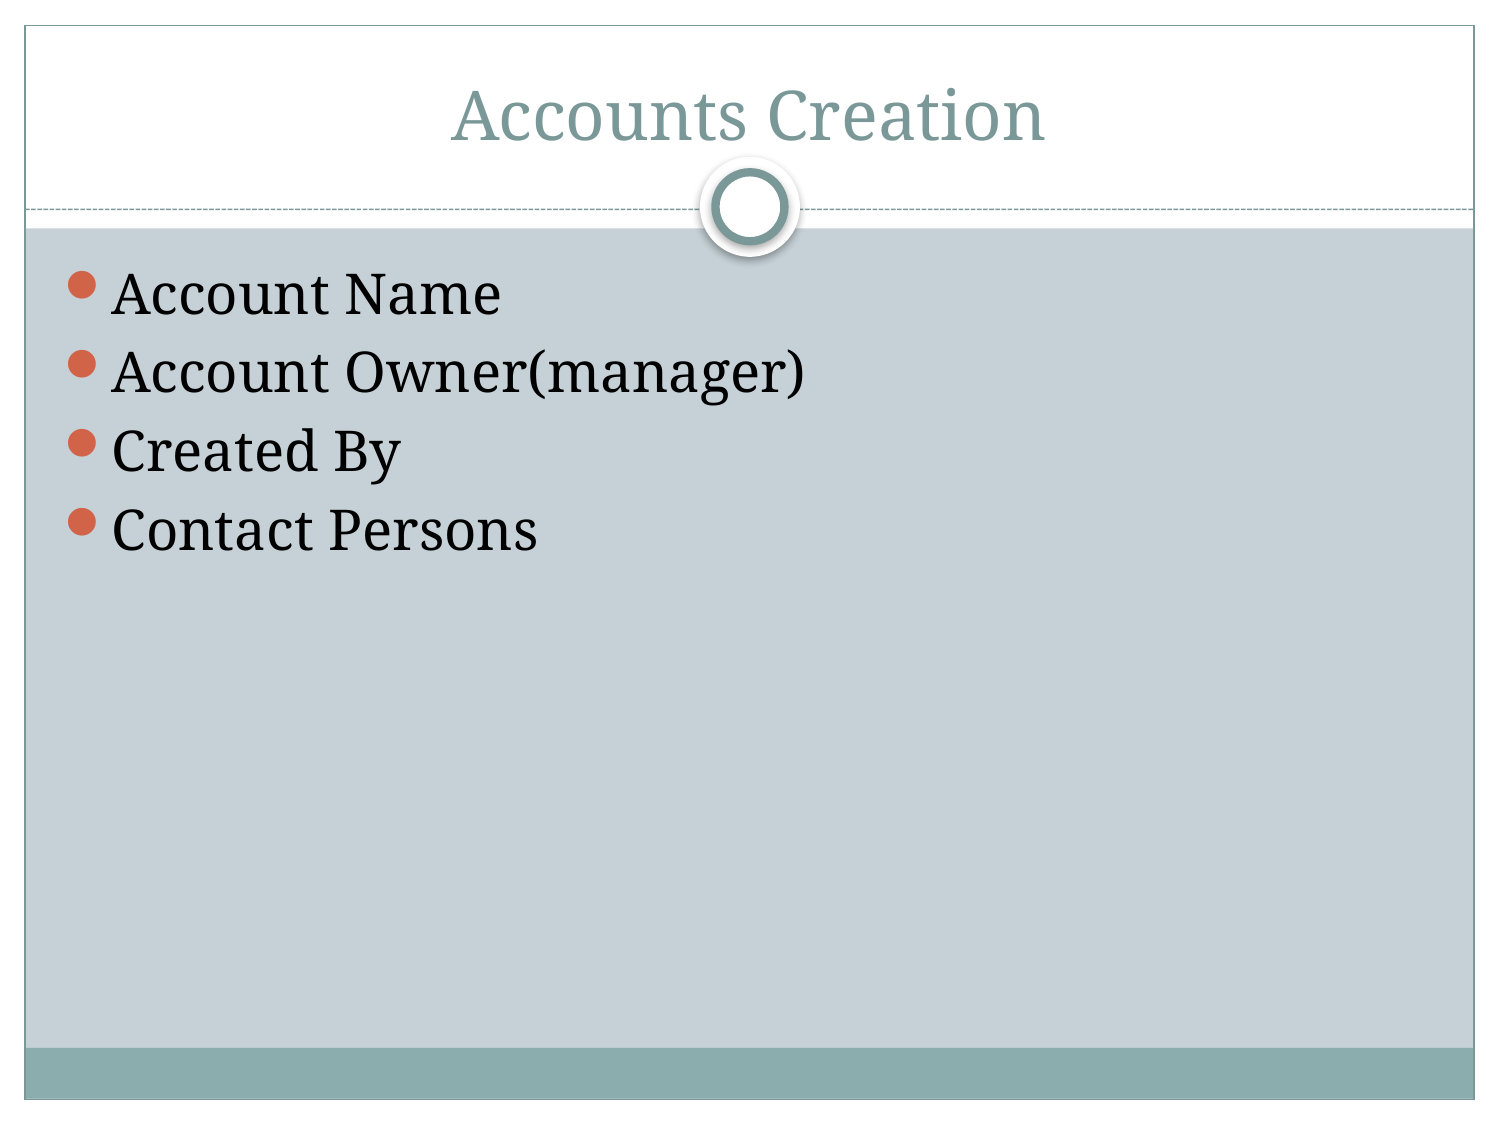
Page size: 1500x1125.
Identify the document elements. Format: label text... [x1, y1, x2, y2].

list Account Name Account Owner(manager) Created By Contact Persons [49, 250, 1445, 1001]
title Accounts Creation [49, 37, 1450, 162]
